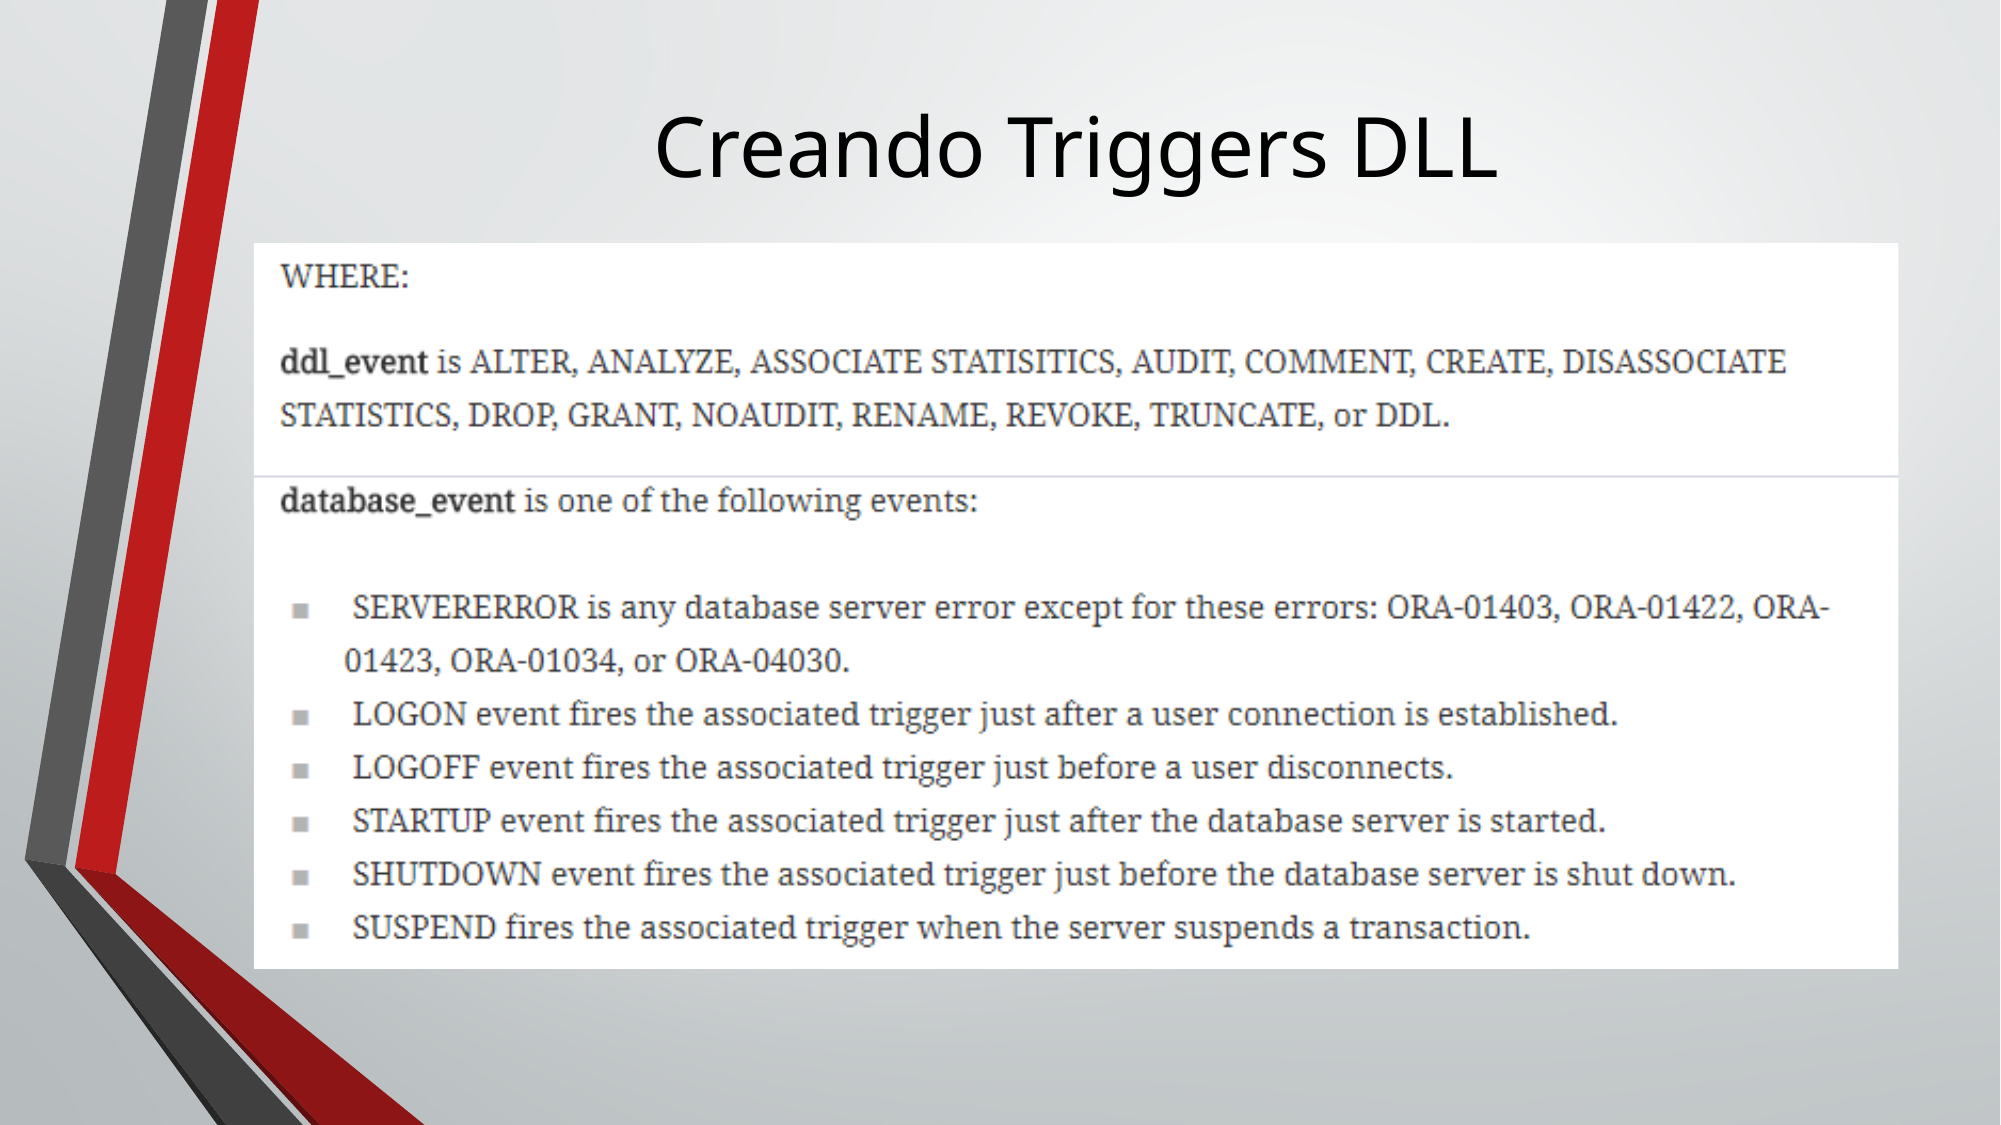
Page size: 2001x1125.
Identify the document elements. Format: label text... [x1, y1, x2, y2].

title Creando Triggers DLL [254, 0, 1899, 242]
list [253, 242, 1899, 969]
